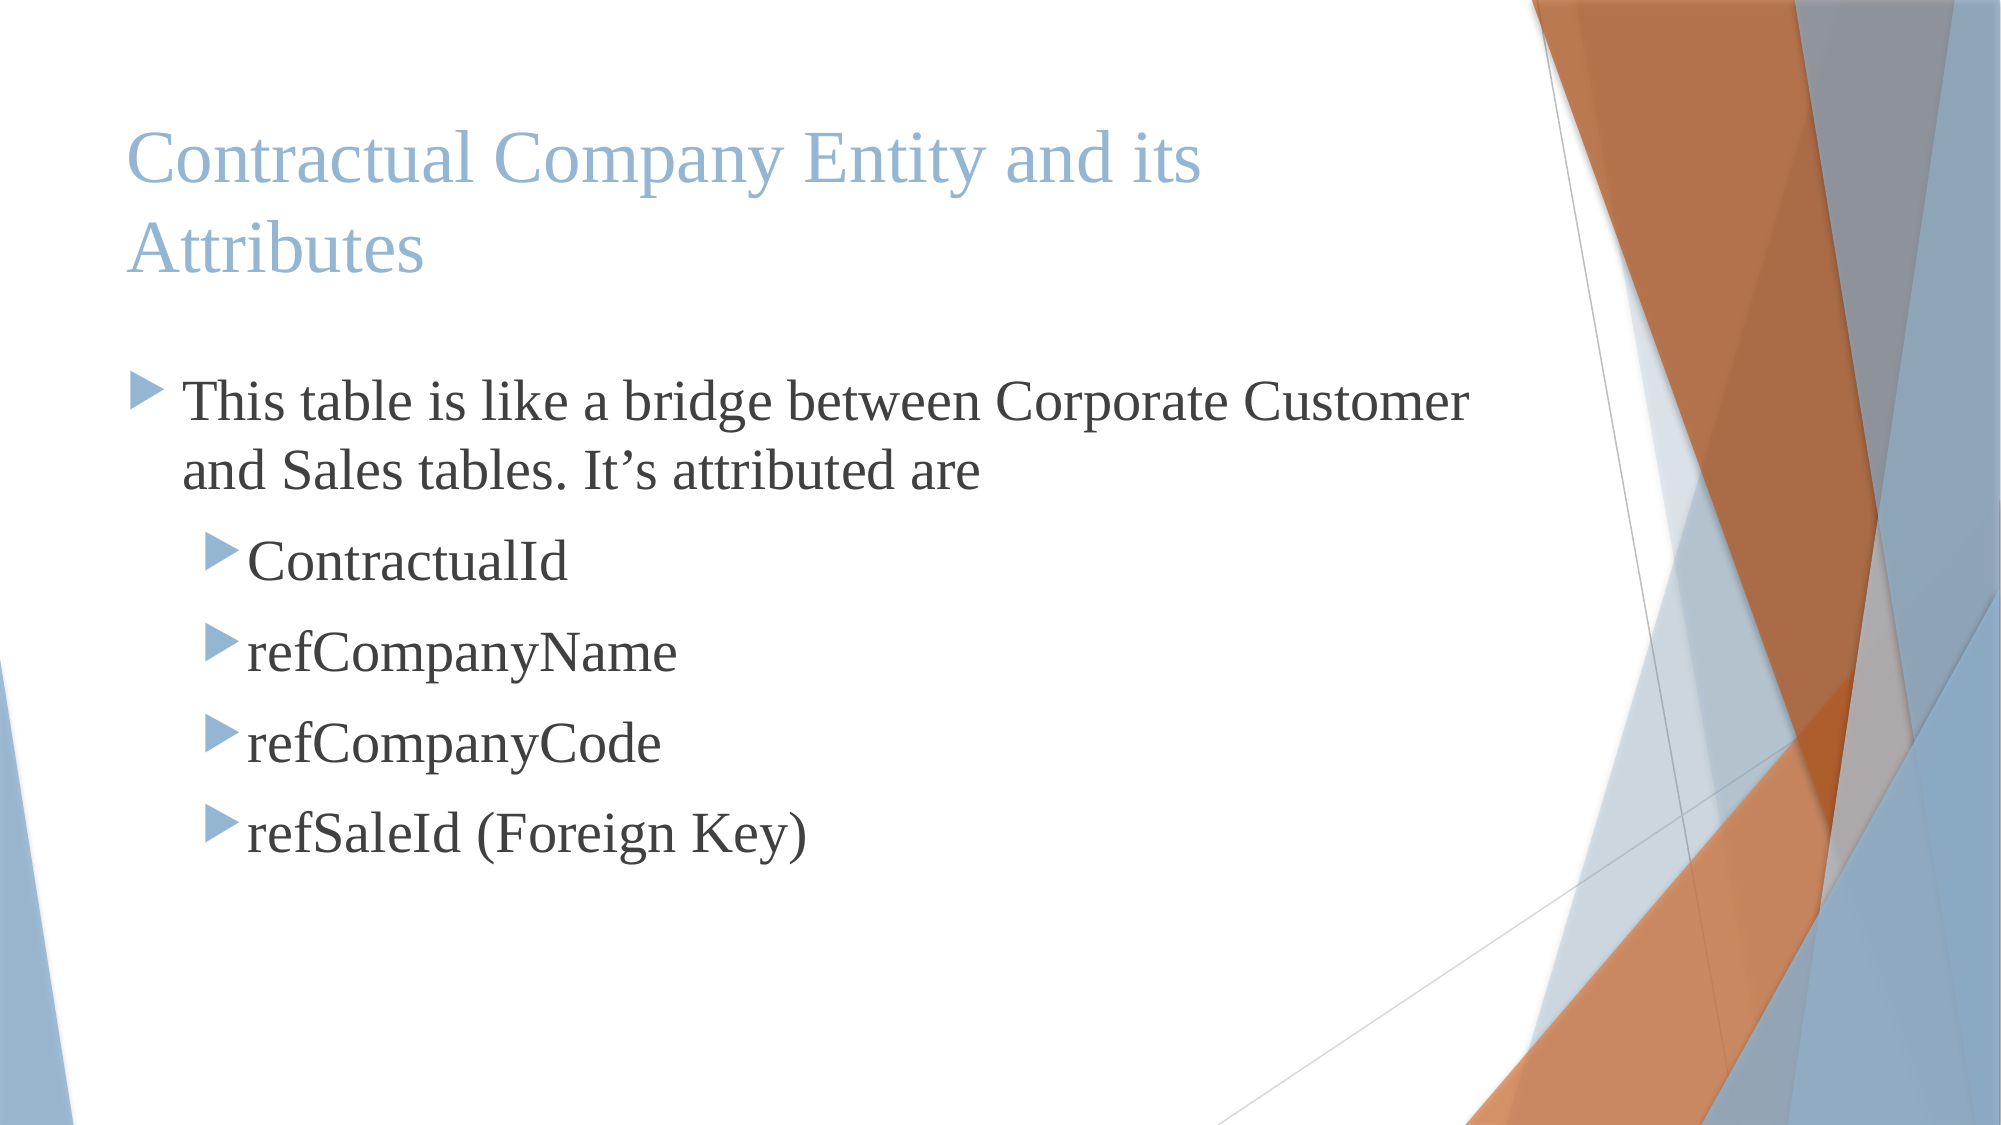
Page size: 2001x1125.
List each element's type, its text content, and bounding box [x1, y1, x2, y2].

title Contractual Company Entity and its Attributes [111, 99, 1522, 317]
list This table is like a bridge between Corporate Customer and Sales tables. It’s attributed are ContractualId refCompanyName refCompanyCode refSaleId (Foreign Key) [111, 354, 1522, 992]
